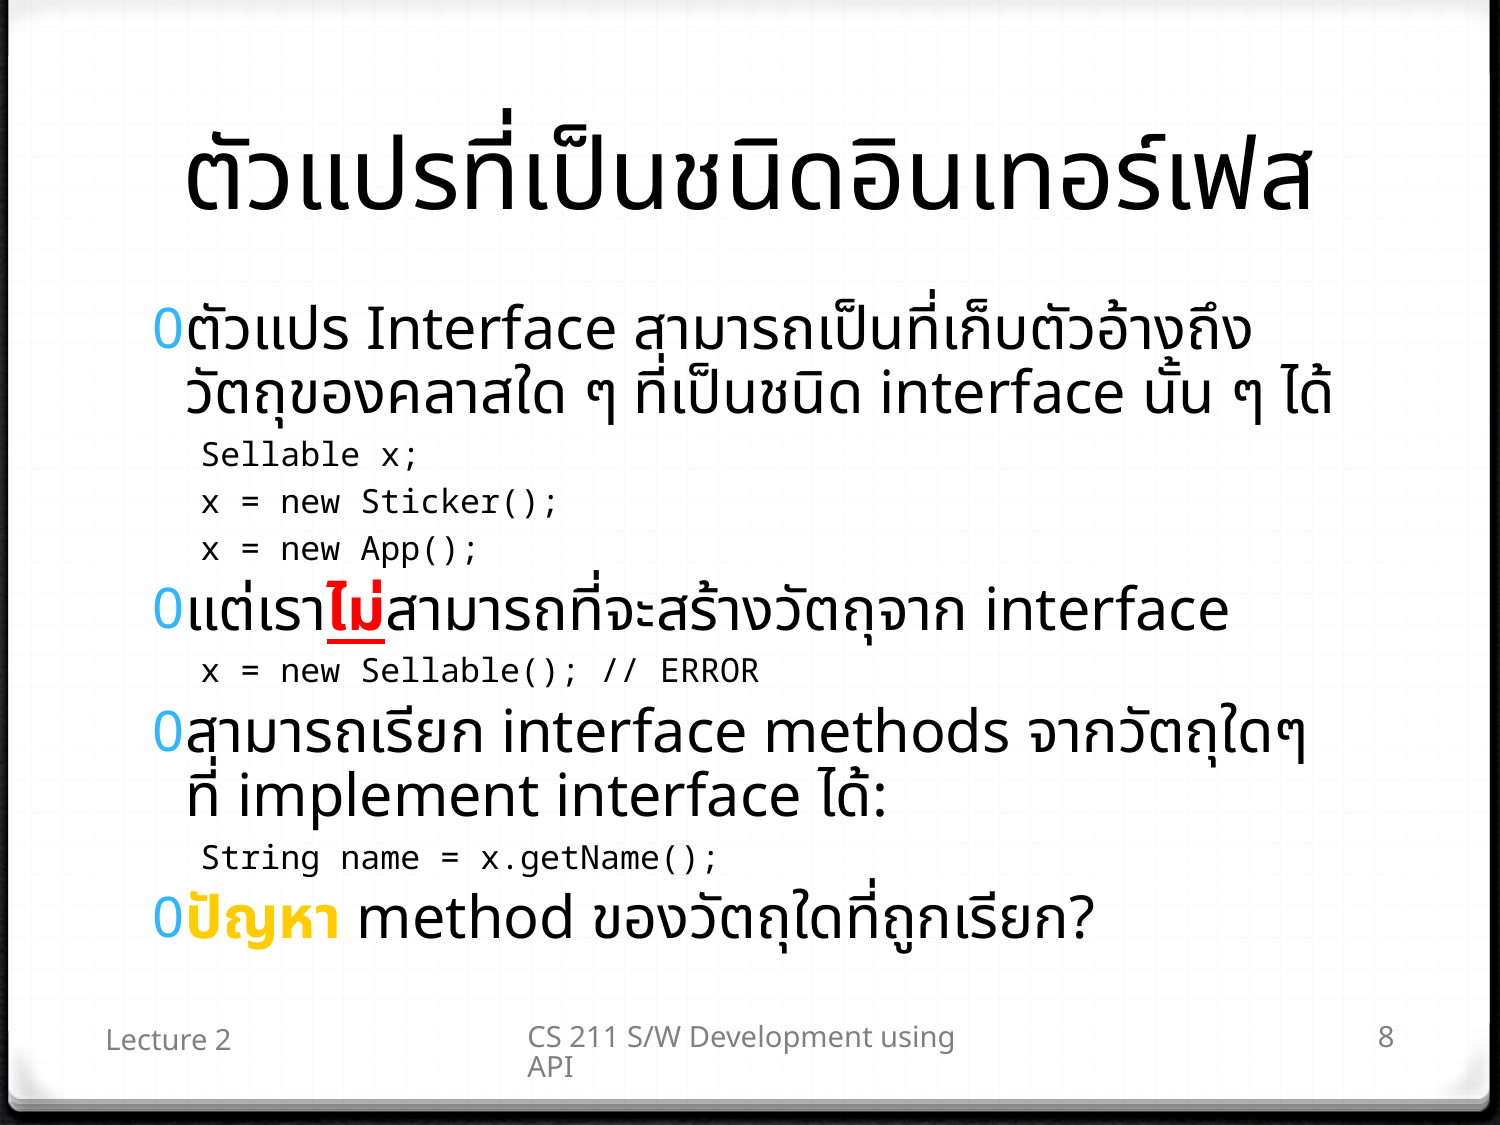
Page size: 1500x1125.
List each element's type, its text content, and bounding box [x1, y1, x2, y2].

footer CS 211 S/W Development using API [512, 1008, 988, 1069]
picture [0, 0, 1500, 1125]
list ตัวแปร Interface สามารถเป็นที่เก็บตัวอ้างถึงวัตถุของคลาสใด ๆ ที่เป็นชนิด interface นั้น ๆ ได้ Sellable x; x = new Sticker(); x = new App(); แต่เราไม่สามารถที่จะสร้างวัตถุจาก interface x = new Sellable(); // ERROR สามารถเรียก interface methods จากวัตถุใดๆ ที่ implement interface ได้: String name = x.getName(); ปัญหา method ของวัตถุใดที่ถูกเรียก? [137, 290, 1363, 983]
slide_number Lecture 2 [90, 1008, 441, 1069]
slide_number 8 [1059, 1008, 1410, 1069]
title ตัวแปรที่เป็นชนิดอินเทอร์เฟส [90, 71, 1410, 268]
